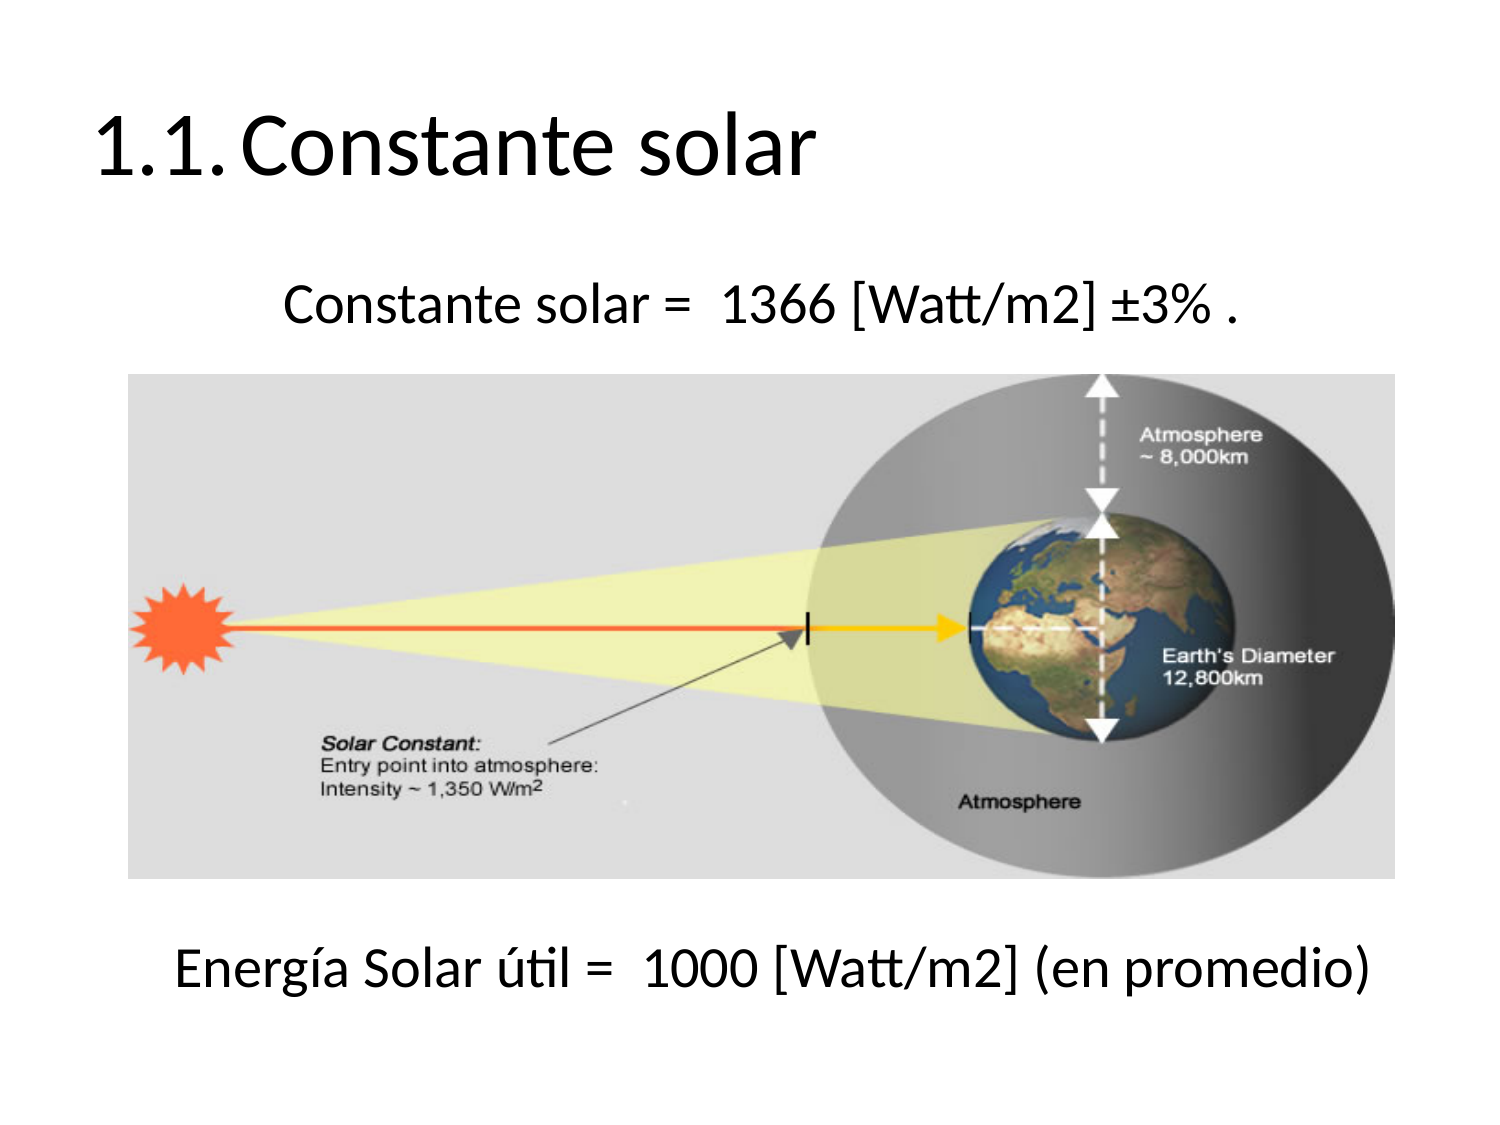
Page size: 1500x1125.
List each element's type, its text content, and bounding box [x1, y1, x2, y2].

picture [128, 374, 1395, 880]
text_box Constante solar = 1366 [Watt/m2] ±3% . [128, 257, 1395, 374]
title 1.1. Constante solar [75, 45, 1425, 233]
text_box Energía Solar útil = 1000 [Watt/m2] (en promedio) [140, 921, 1407, 1077]
